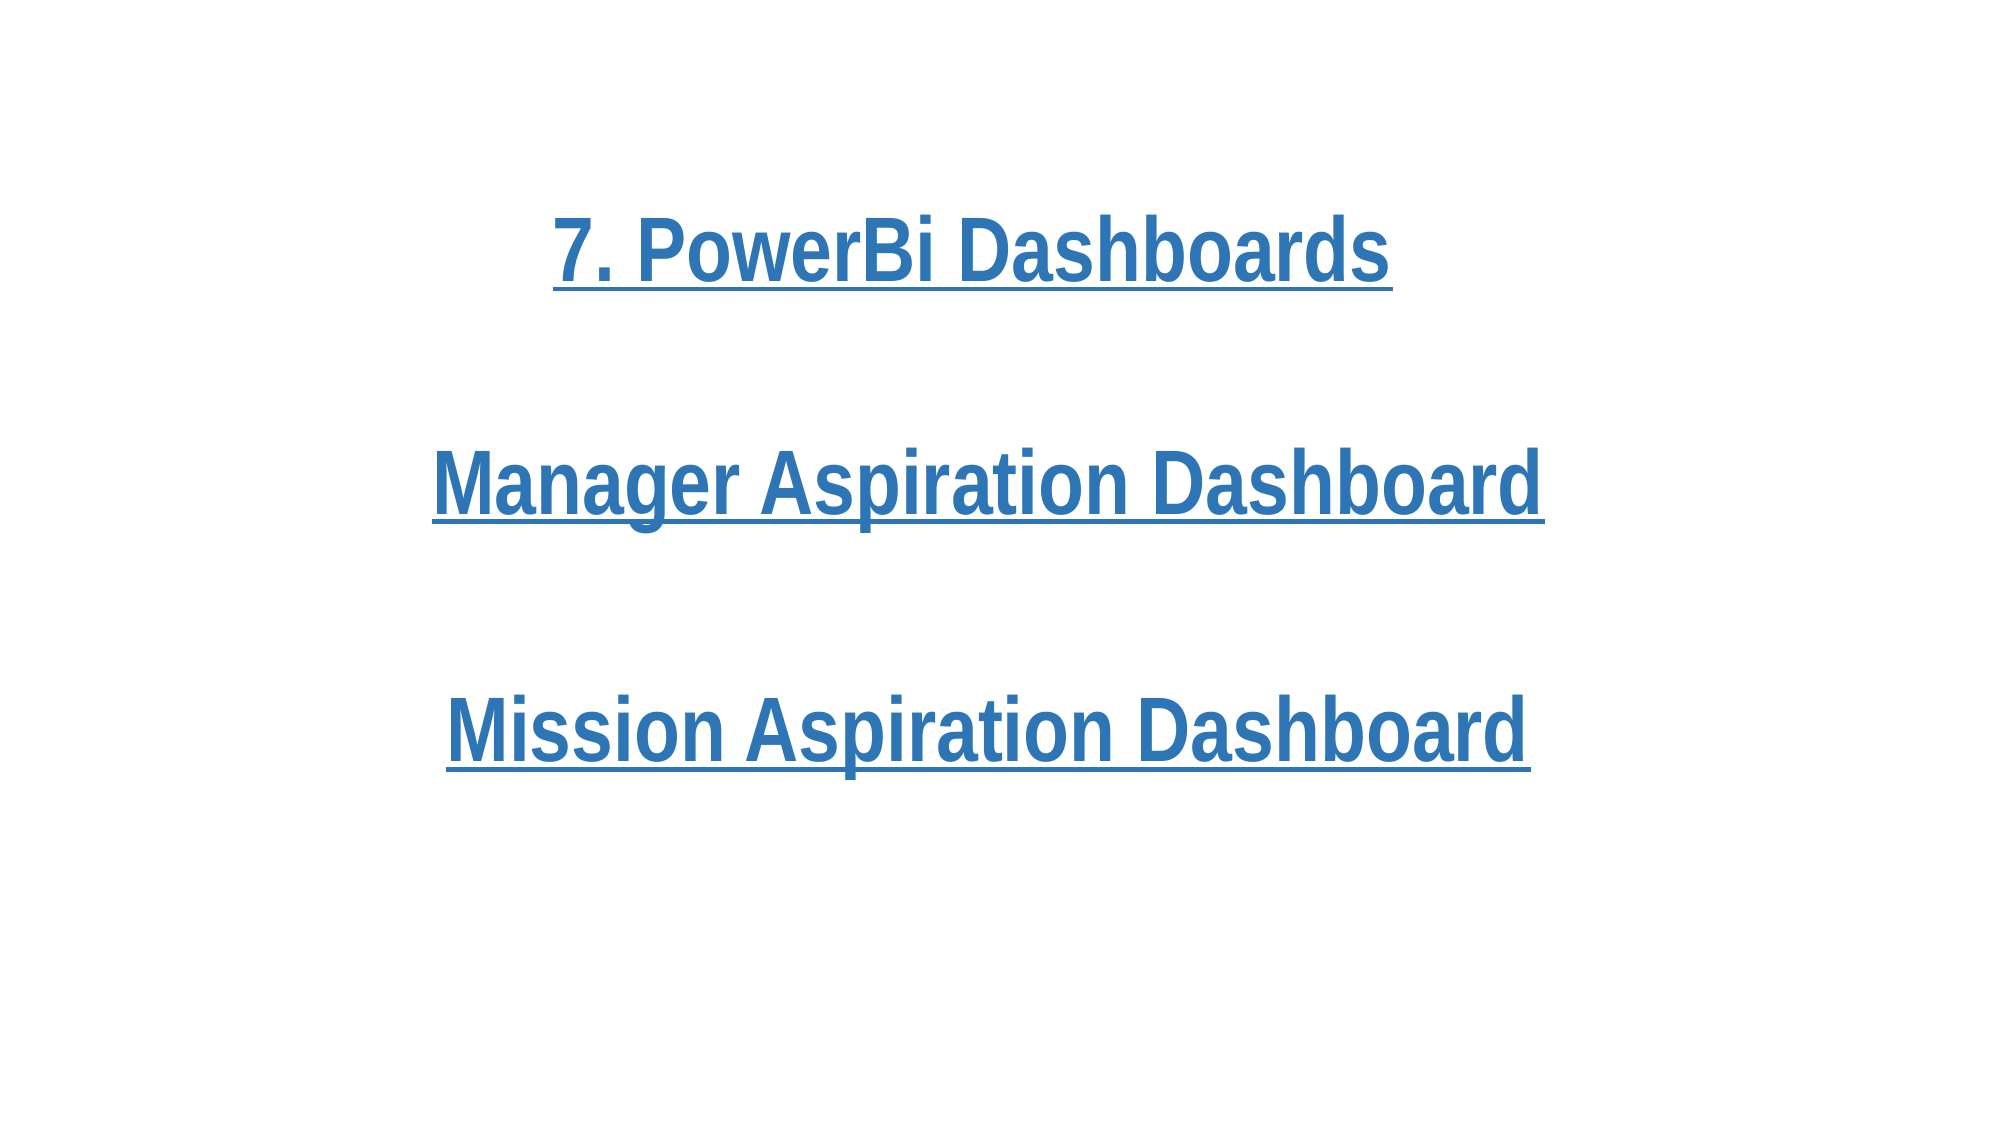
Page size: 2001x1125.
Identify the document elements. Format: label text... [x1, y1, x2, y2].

title Manager Aspiration Dashboard [126, 375, 1852, 594]
text_box Mission Aspiration Dashboard [126, 623, 1852, 841]
text_box 7. PowerBi Dashboards [110, 143, 1835, 361]
